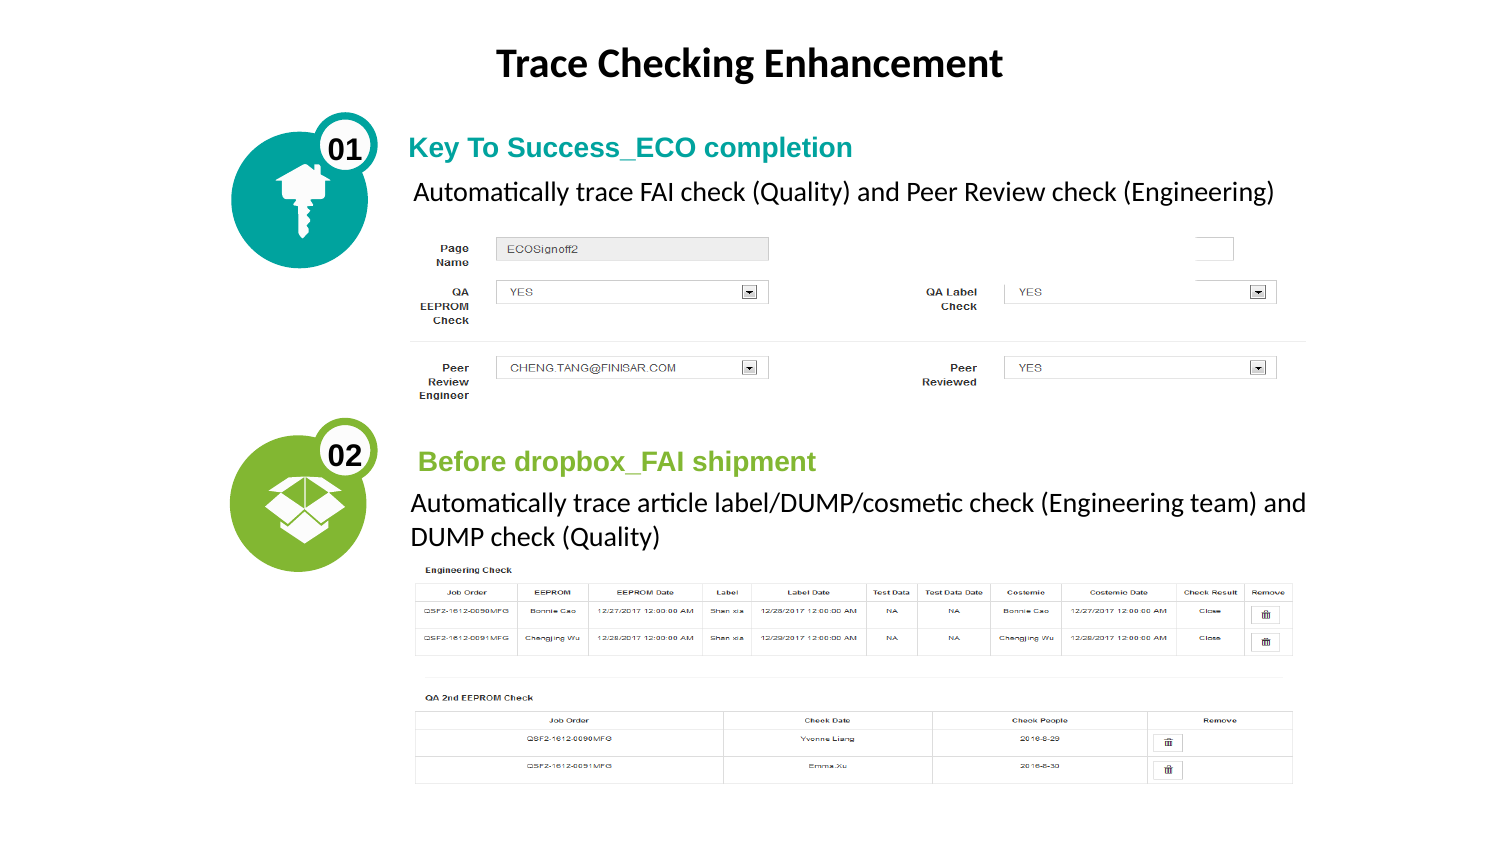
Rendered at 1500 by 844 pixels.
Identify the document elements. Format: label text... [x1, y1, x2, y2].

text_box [395, 227, 1306, 415]
text_box Automatically trace FAI check (Quality) and Peer Review check (Engineering) [398, 165, 1306, 215]
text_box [229, 421, 379, 573]
title Trace Checking Enhancement [75, 28, 1425, 94]
text_box Key To Success_ECO completion [393, 122, 868, 171]
text_box Before dropbox_FAI shipment [403, 436, 832, 485]
picture [398, 560, 1306, 785]
text_box Automatically trace article label/DUMP/cosmetic check (Engineering team) and DUMP check (Quality) [395, 477, 1482, 560]
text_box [230, 115, 379, 269]
